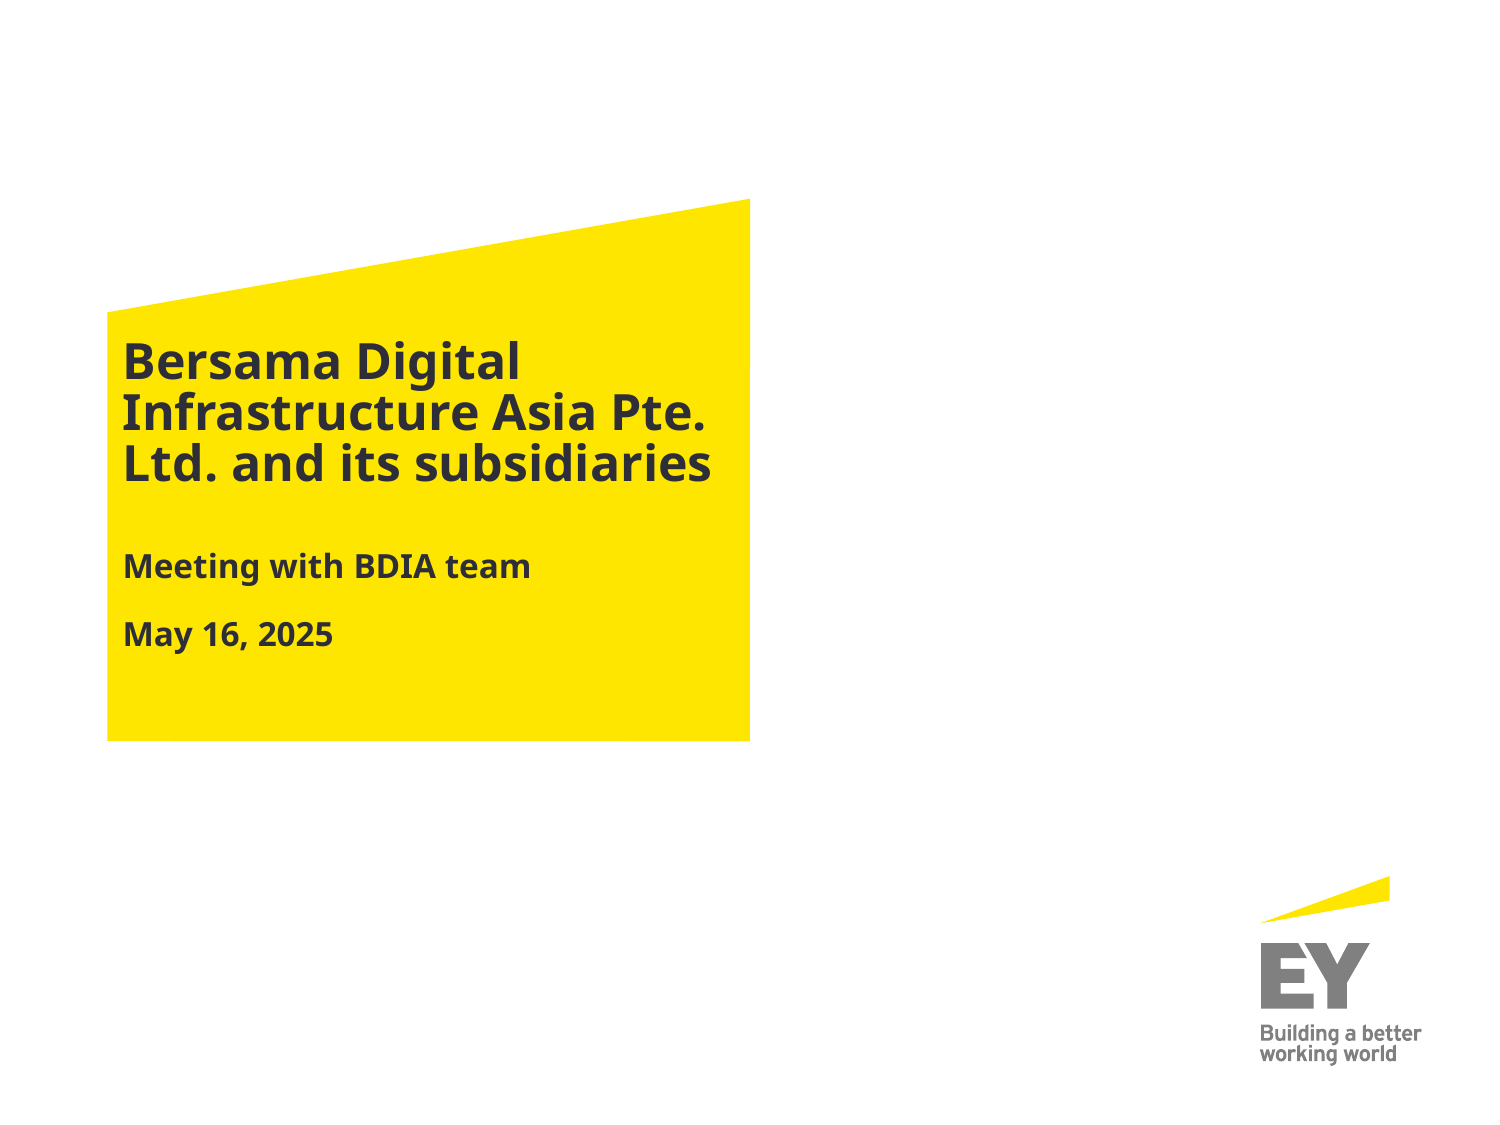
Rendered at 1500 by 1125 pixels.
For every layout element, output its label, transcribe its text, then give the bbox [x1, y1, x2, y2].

text_box [107, 198, 751, 742]
text_box Bersama Digital Infrastructure Asia Pte. Ltd. and its subsidiaries Meeting with BDIA team May 16, 2025 [122, 338, 739, 679]
picture [1259, 875, 1423, 1066]
